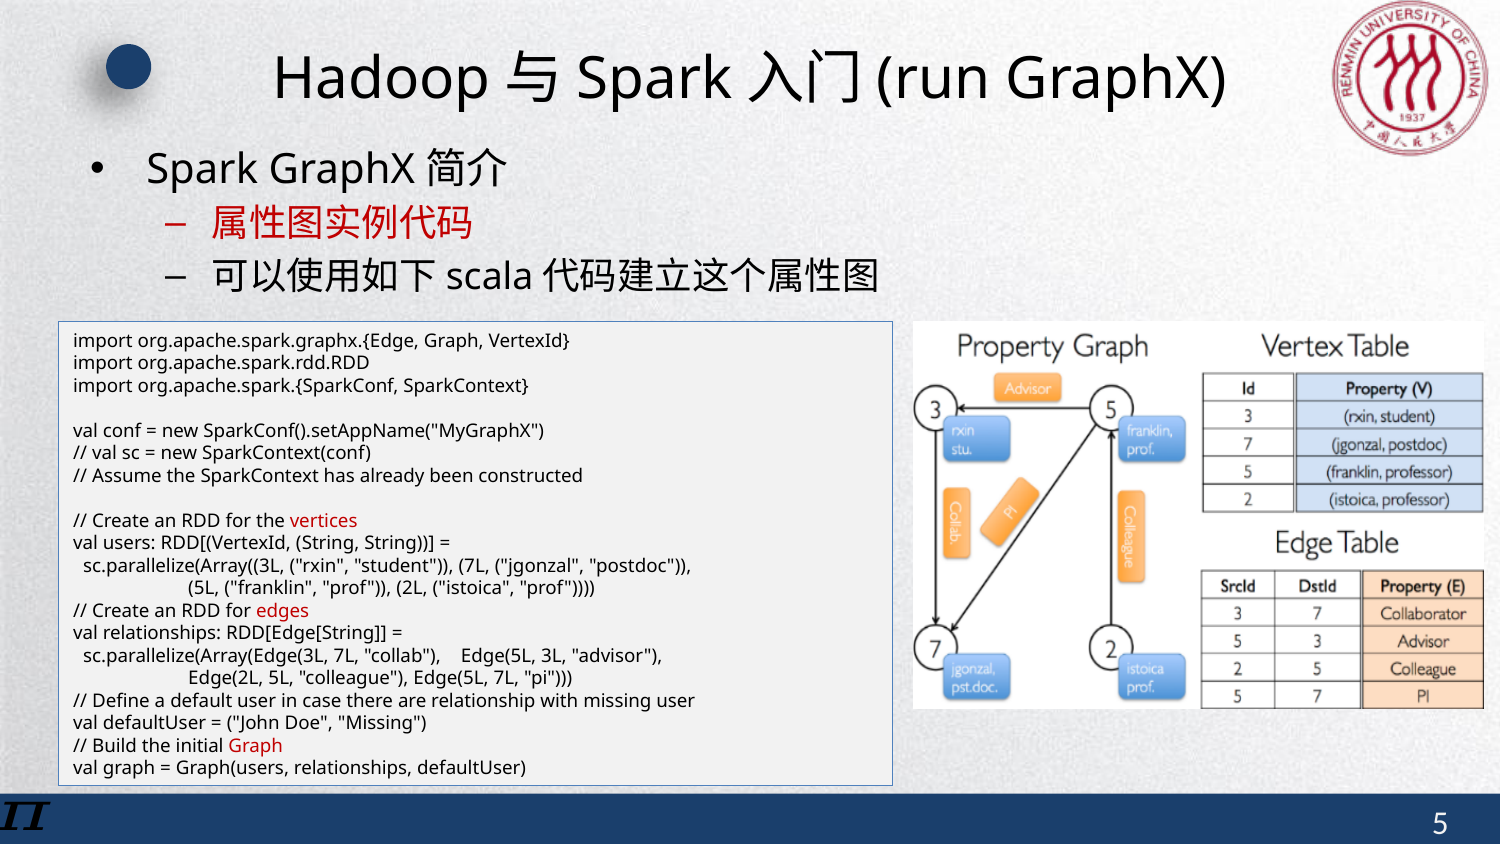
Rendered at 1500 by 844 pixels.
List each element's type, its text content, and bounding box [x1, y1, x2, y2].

text_box import org.apache.spark.graphx.{Edge, Graph, VertexId} import org.apache.spark.rdd.RDD import org.apache.spark.{SparkConf, SparkContext} val conf = new SparkConf().setAppName("MyGraphX") // val sc = new SparkContext(conf) // Assume the SparkContext has already been constructed // Create an RDD for the vertices val users: RDD[(VertexId, (String, String))] = sc.parallelize(Array((3L, ("rxin", "student")), (7L, ("jgonzal", "postdoc")), (5L, ("franklin", "prof")), (2L, ("istoica", "prof")))) // Create an RDD for edges val relationships: RDD[Edge[String]] = sc.parallelize(Array(Edge(3L, 7L, "collab"), Edge(5L, 3L, "advisor"), Edge(2L, 5L, "colleague"), Edge(5L, 7L, "pi"))) // Define a default user in case there are relationship with missing user val defaultUser = ("John Doe", "Missing") // Build the initial Graph val graph = Graph(users, relationships, defaultUser) [58, 321, 893, 786]
picture [0, 0, 1500, 793]
title Hadoop与Spark入门(run GraphX) [75, 33, 1425, 116]
list Spark GraphX简介 属性图实例代码 可以使用如下scala代码建立这个属性图 [75, 134, 1425, 781]
